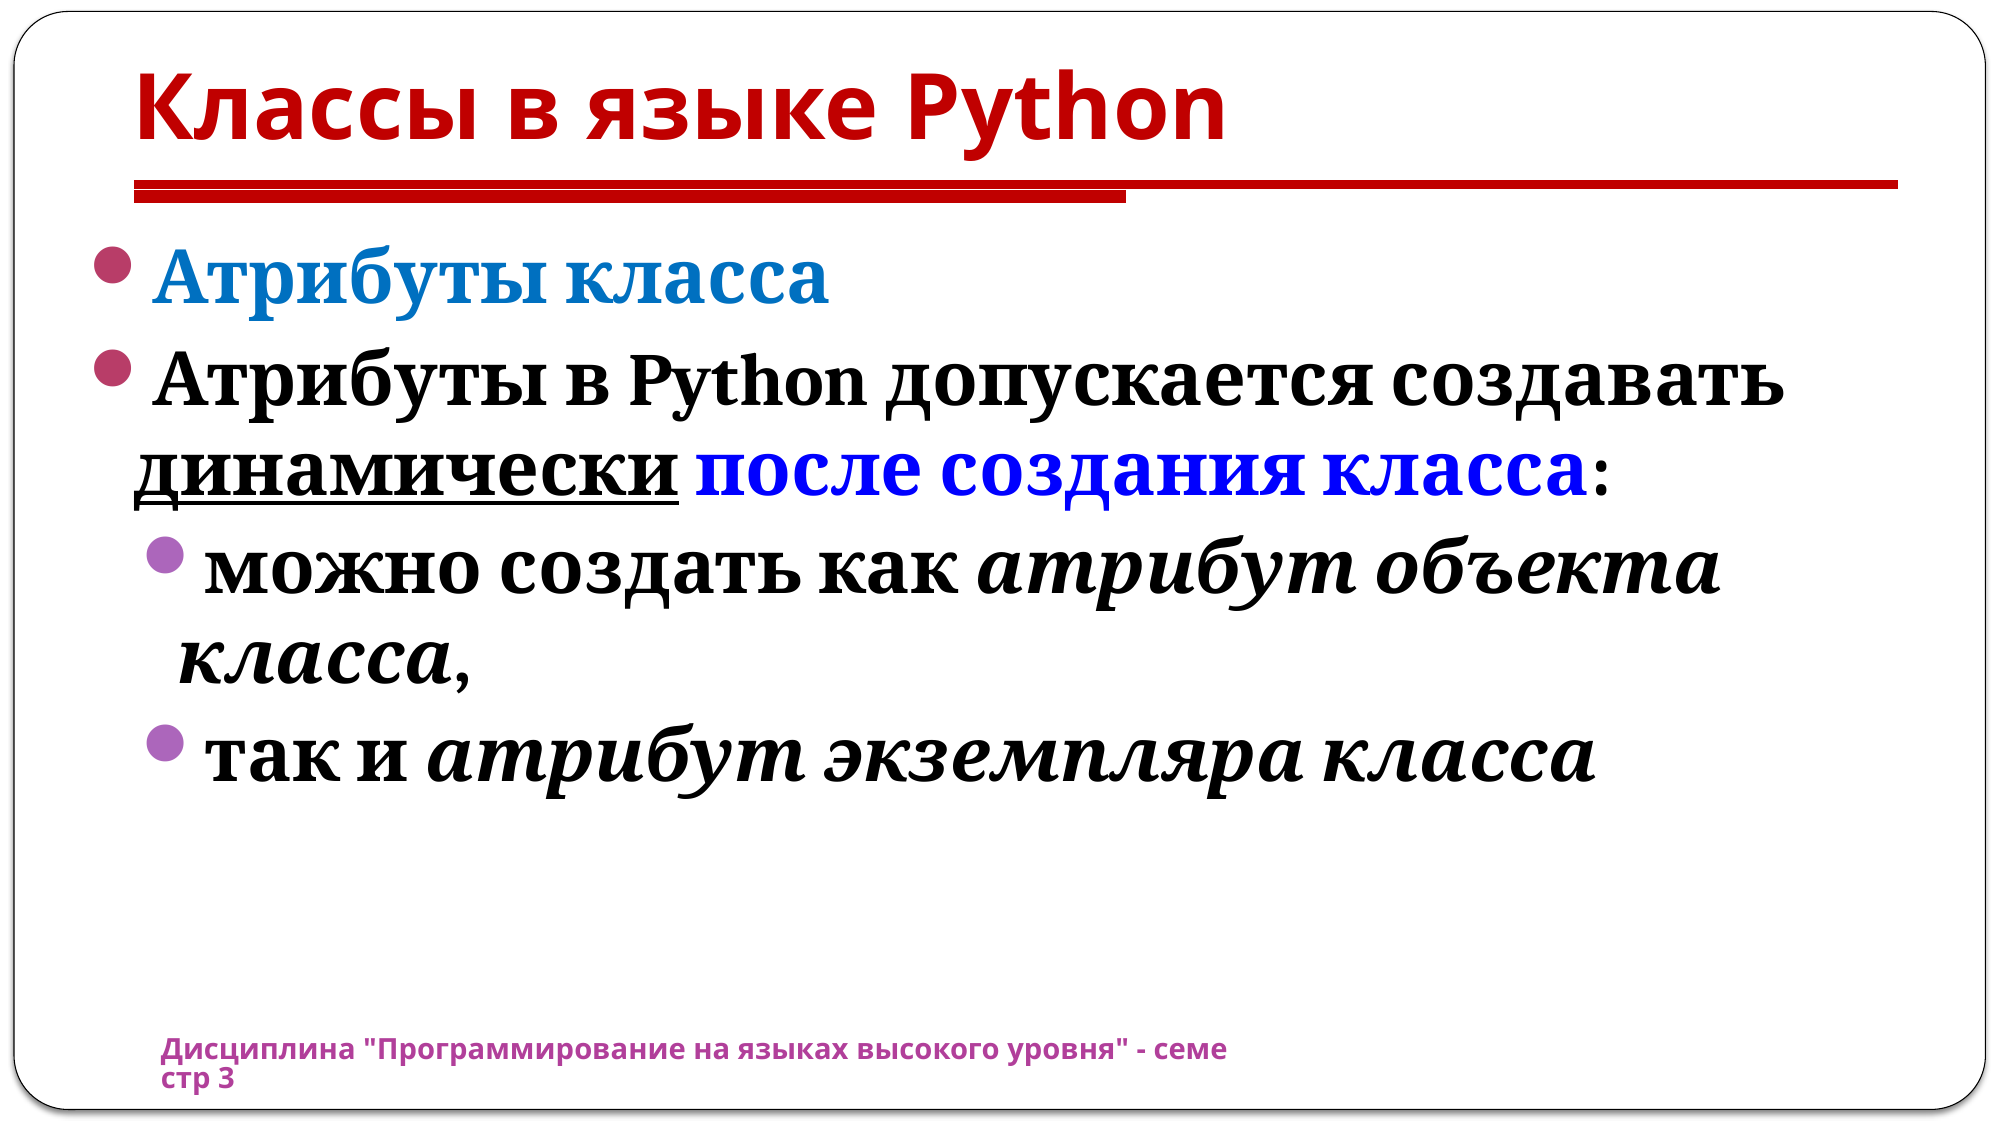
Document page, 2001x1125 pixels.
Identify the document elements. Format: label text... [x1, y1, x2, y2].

footer Дисциплина "Программирование на языках высокого уровня" - семестр 3 [145, 1012, 1257, 1088]
list Атрибуты класса Атрибуты в Python допускается создавать динамически после создания класса: можно создать как атрибут объекта класса, так и атрибут экземпляра класса [74, 221, 1932, 1047]
title Классы в языке Python [117, 21, 1914, 173]
